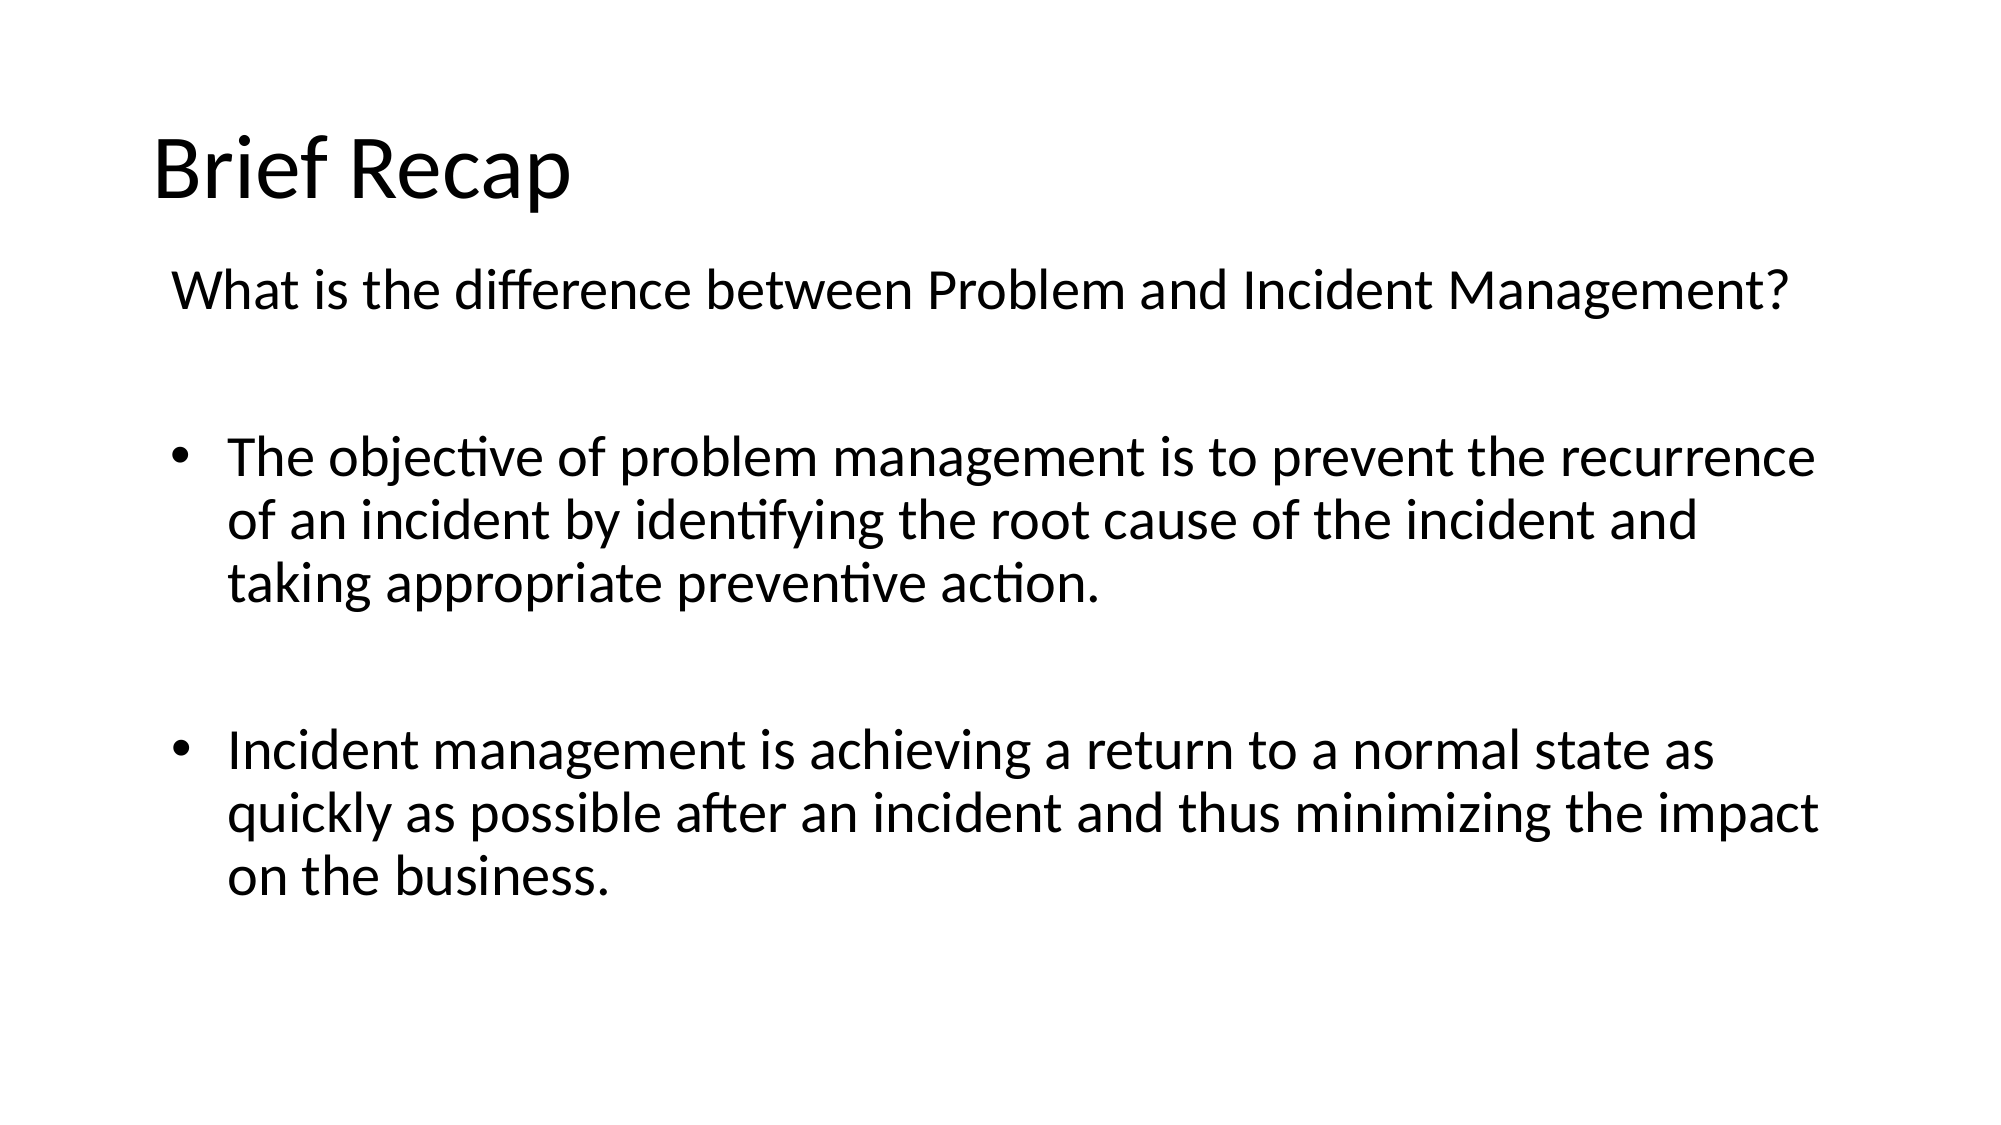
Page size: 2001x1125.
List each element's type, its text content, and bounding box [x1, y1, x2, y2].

title Brief Recap [137, 59, 1863, 251]
list What is the difference between Problem and Incident Management? The objective of problem management is to prevent the recurrence of an incident by identifying the root cause of the incident and taking appropriate preventive action. Incident management is achieving a return to a normal state as quickly as possible after an incident and thus minimizing the impact on the business. [137, 251, 1863, 1014]
